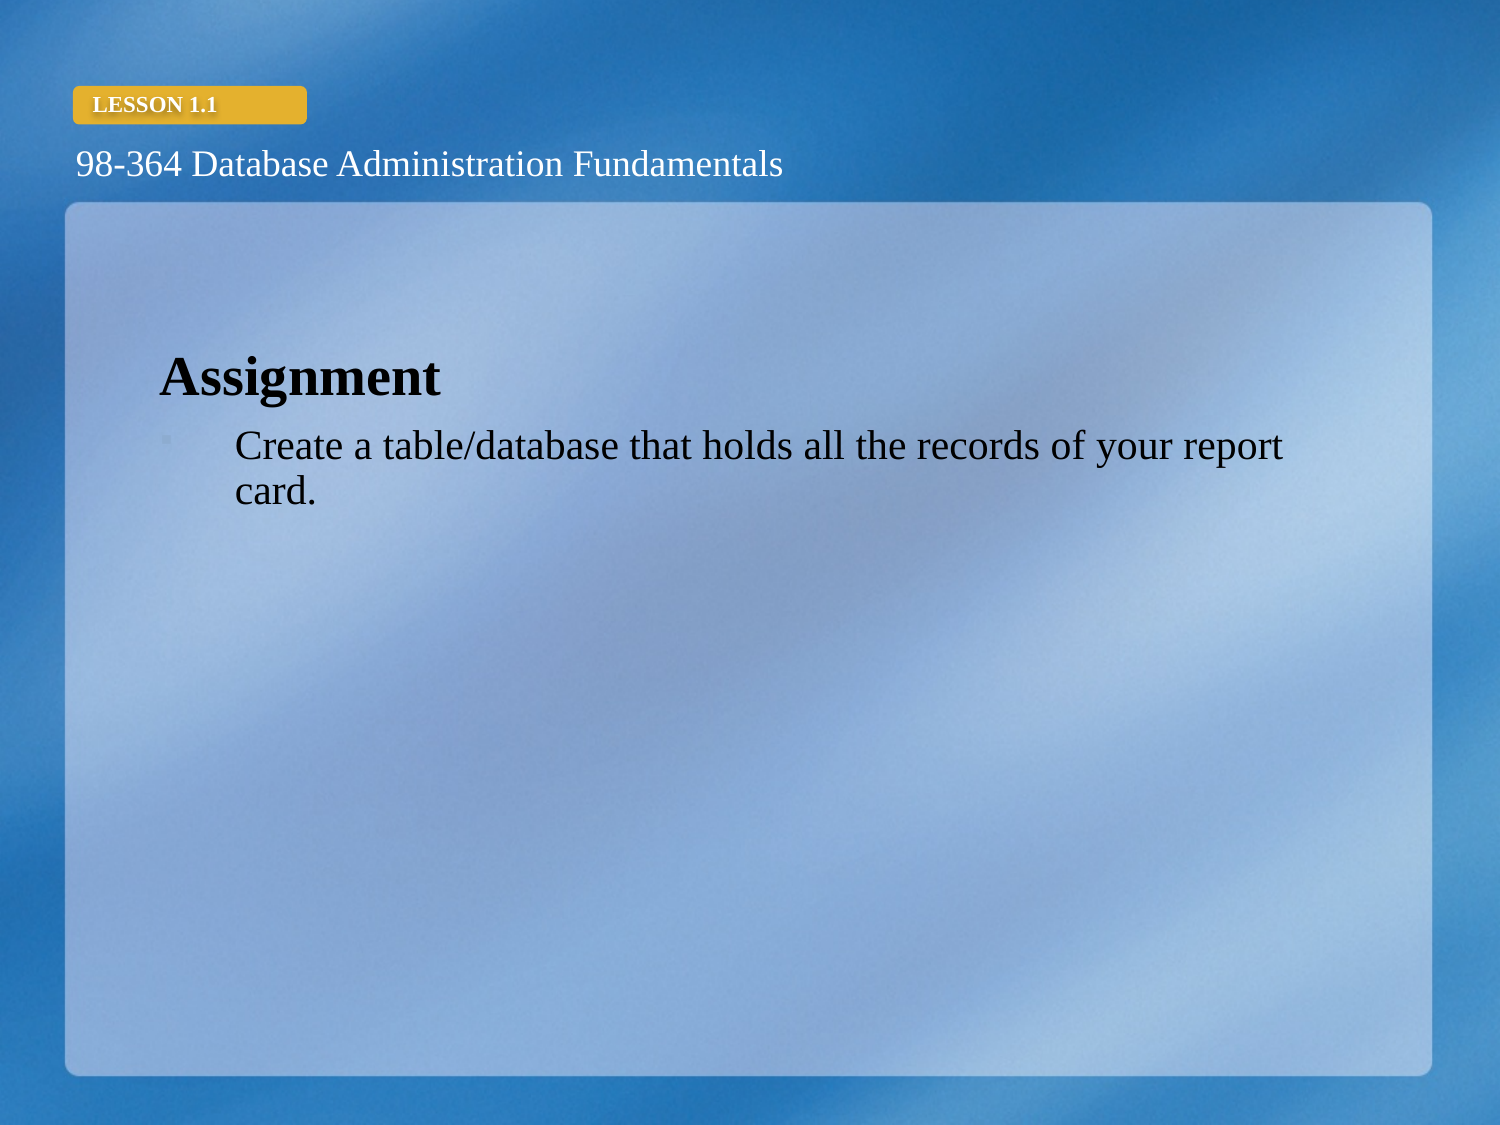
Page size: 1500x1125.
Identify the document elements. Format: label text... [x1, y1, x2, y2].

picture [0, 0, 1500, 1125]
list Assignment Create a table/database that holds all the records of your report card. [144, 339, 1385, 880]
